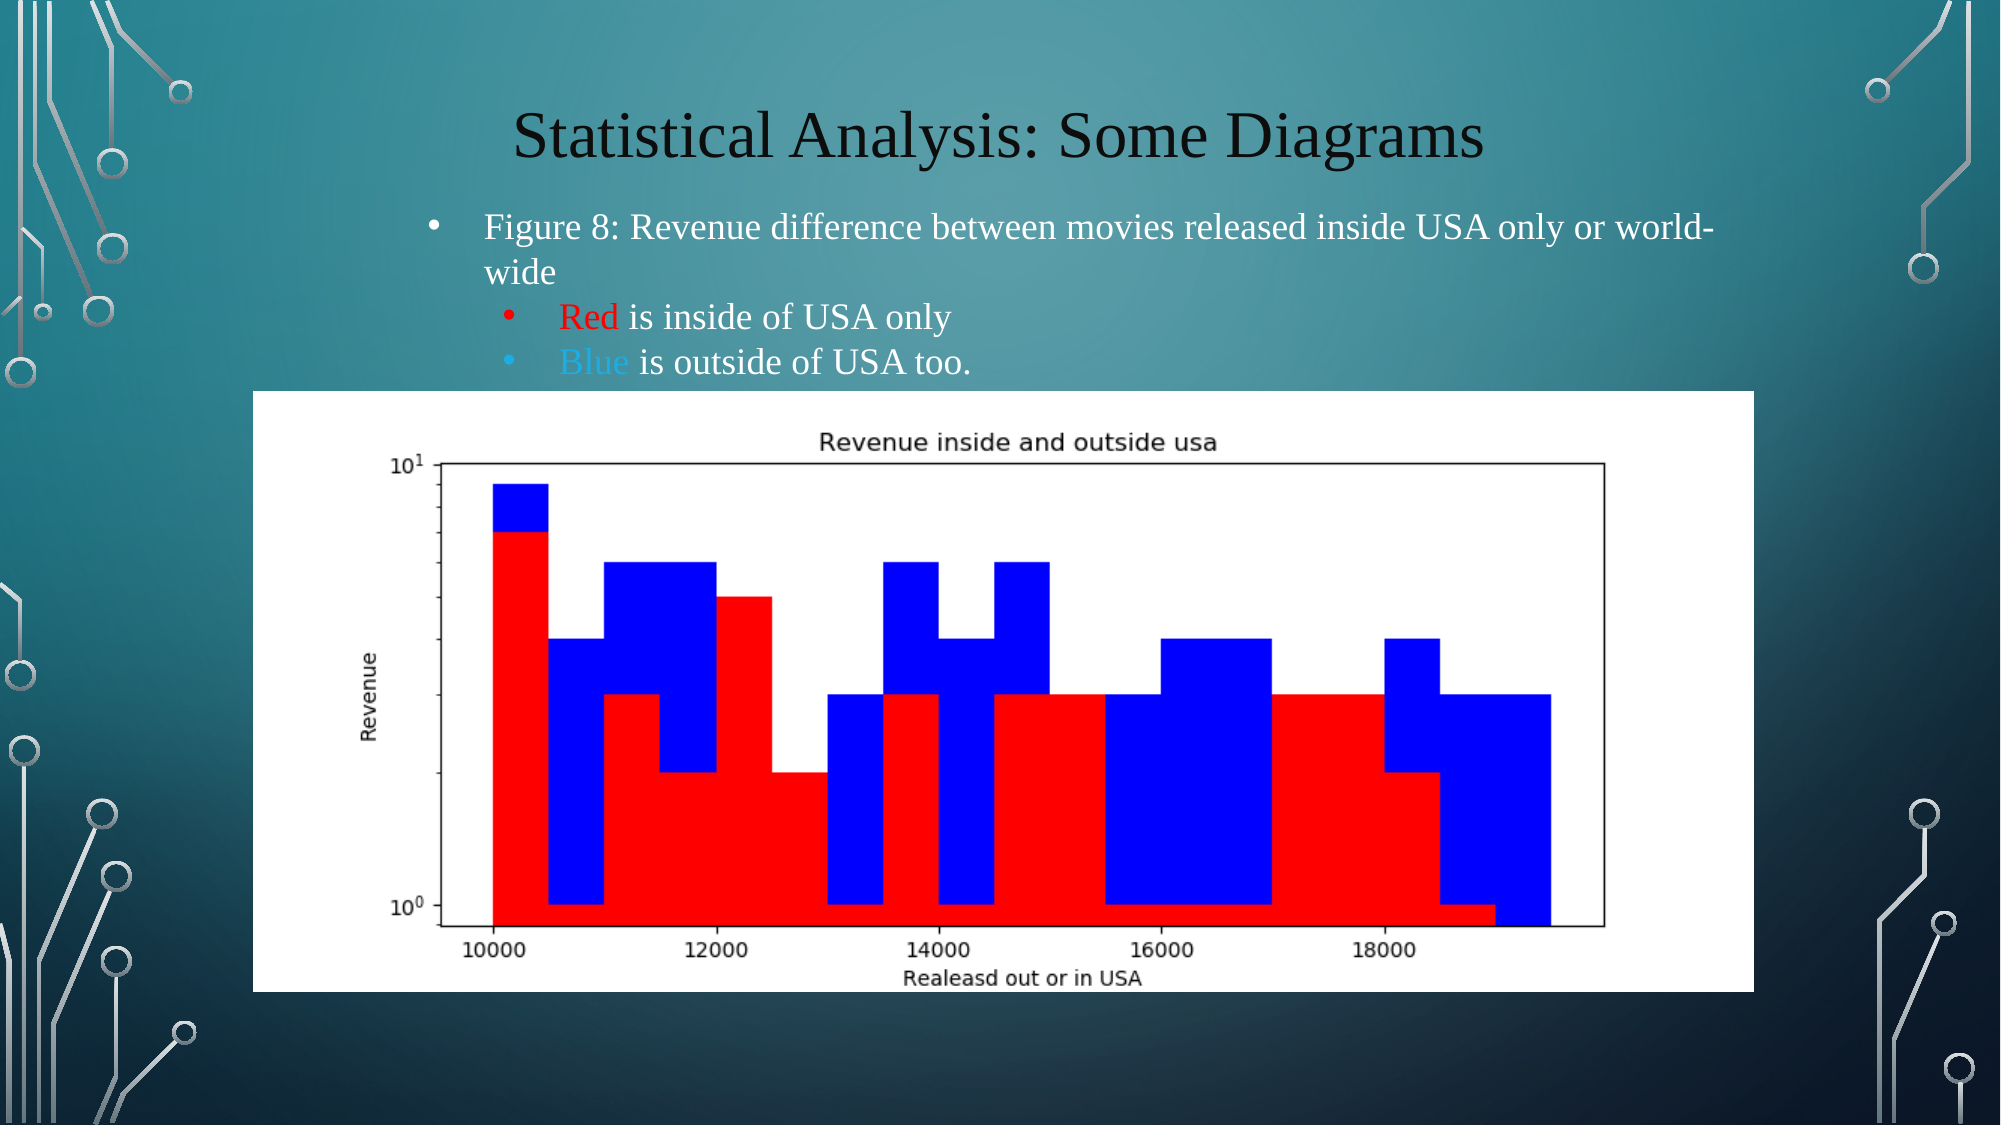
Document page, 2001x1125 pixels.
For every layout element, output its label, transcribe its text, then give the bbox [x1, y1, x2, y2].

text_box Figure 8: Revenue difference between movies released inside USA only or world-wide Red is inside of USA only Blue is outside of USA too. [412, 194, 1796, 390]
text_box Statistical Analysis: Some Diagrams [246, 83, 1754, 179]
picture [252, 391, 1754, 992]
